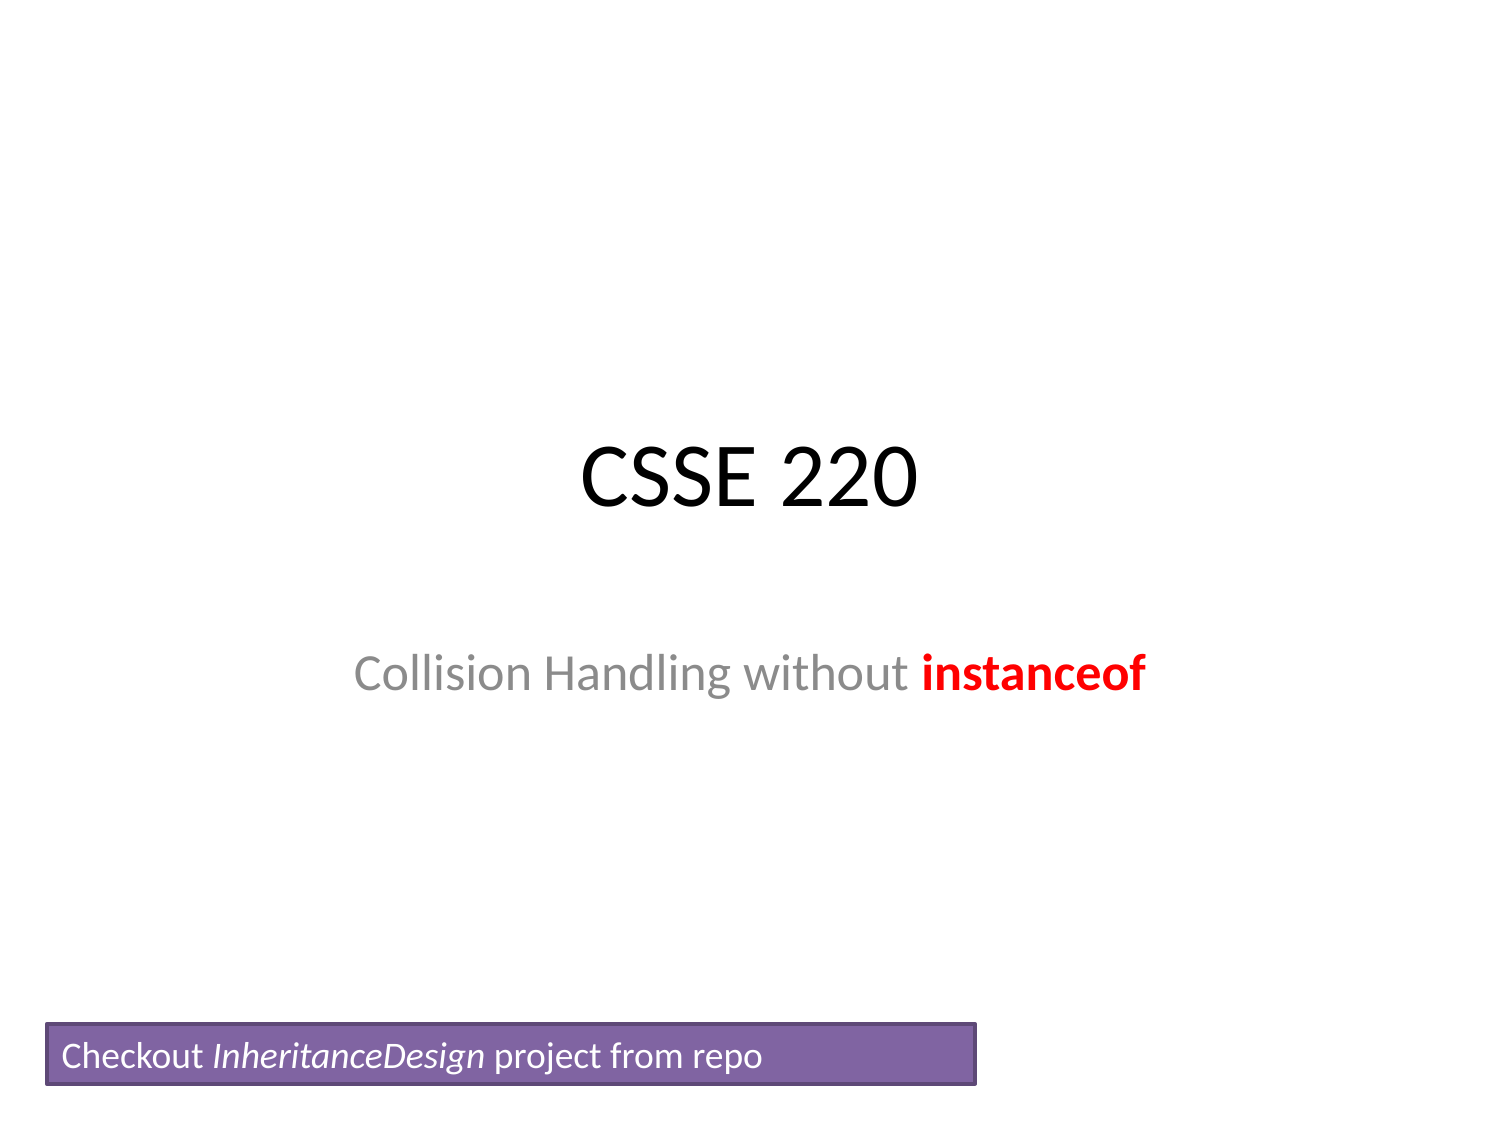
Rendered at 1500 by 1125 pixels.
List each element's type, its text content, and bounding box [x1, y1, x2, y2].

text_box Checkout InheritanceDesign project from repo [45, 1022, 977, 1086]
title CSSE 220 [112, 349, 1388, 591]
subtitle Collision Handling without instanceof [225, 637, 1275, 925]
